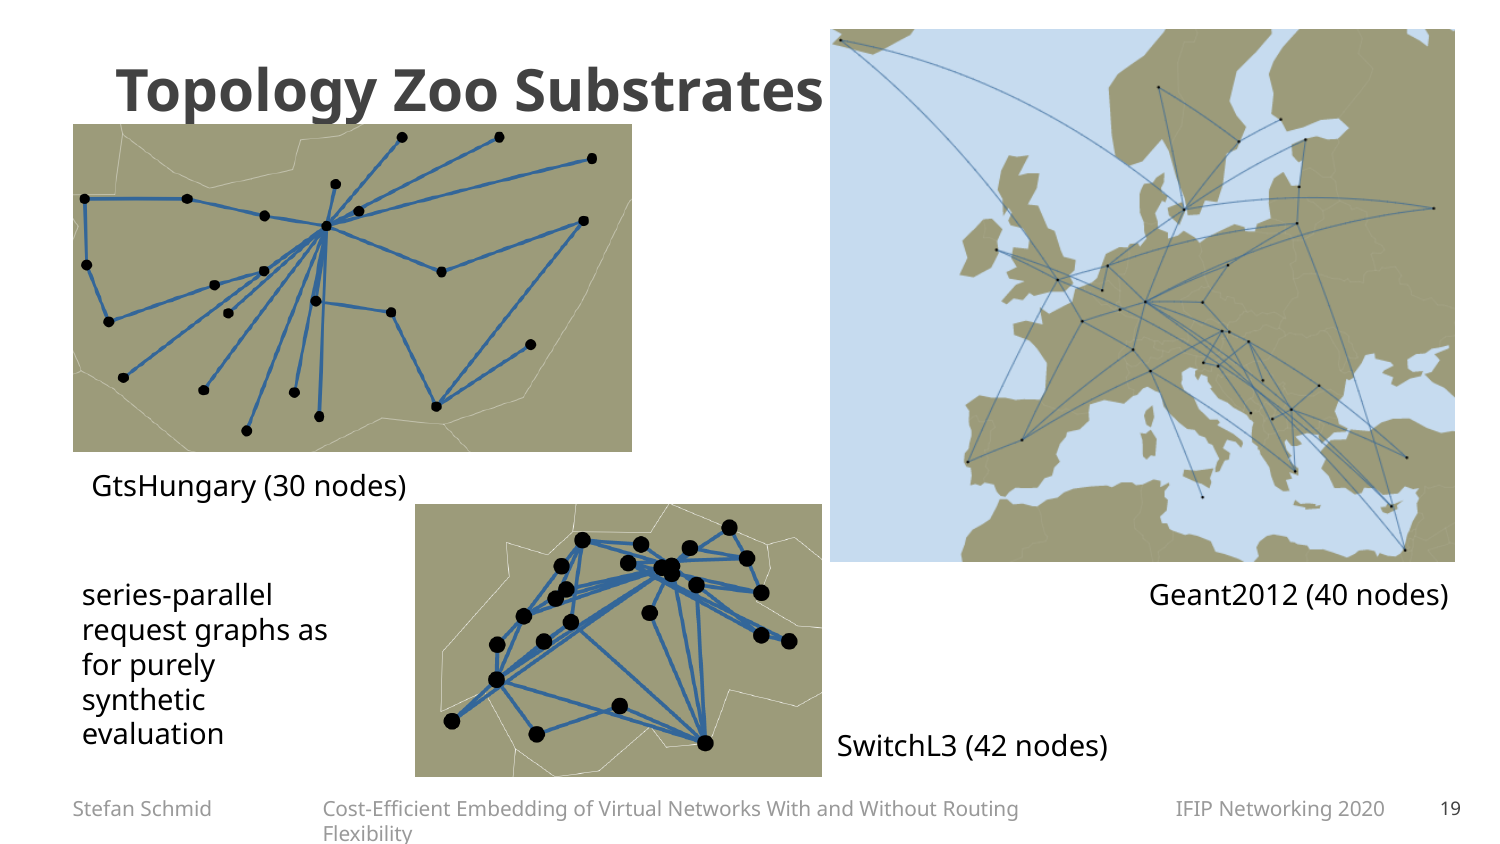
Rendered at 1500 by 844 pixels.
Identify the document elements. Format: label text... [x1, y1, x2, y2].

picture [830, 29, 1456, 562]
title Topology Zoo Substrates [100, 37, 824, 202]
text_box GtsHungary (30 nodes) [76, 451, 776, 534]
text_box series-parallel request graphs as for purely synthetic evaluation [66, 561, 361, 740]
picture [415, 503, 823, 778]
slide_number ‹#› [1386, 777, 1477, 842]
text_box SwitchL3 (42 nodes) [826, 712, 1183, 777]
text_box Geant2012 (40 nodes) [1134, 561, 1500, 633]
picture [73, 124, 632, 453]
